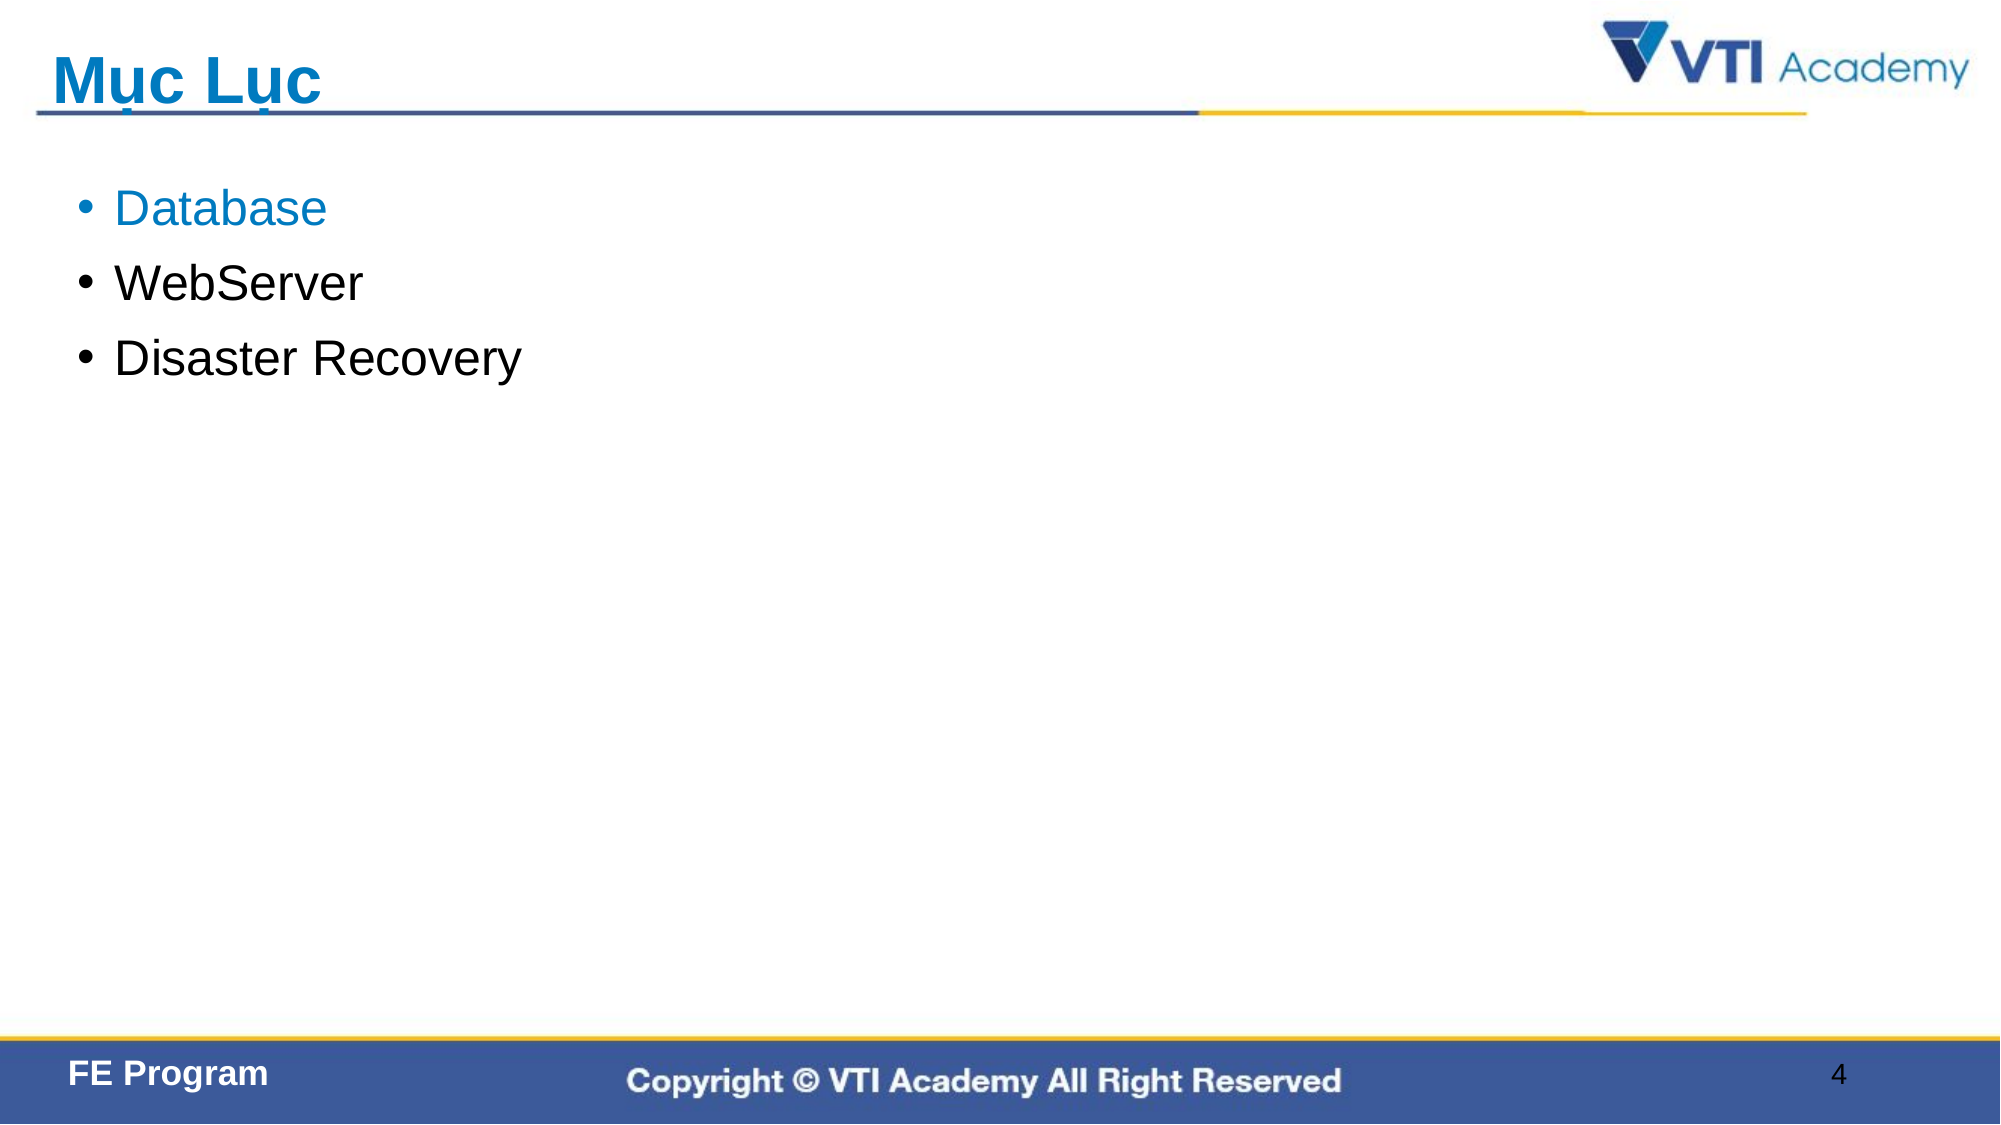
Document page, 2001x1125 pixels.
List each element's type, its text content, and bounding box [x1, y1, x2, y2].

slide_number 4 [1412, 1042, 1863, 1103]
picture [0, 1, 2000, 1124]
list Database WebServer Disaster Recovery [62, 174, 1788, 889]
title Mục Lục [37, 37, 1763, 127]
